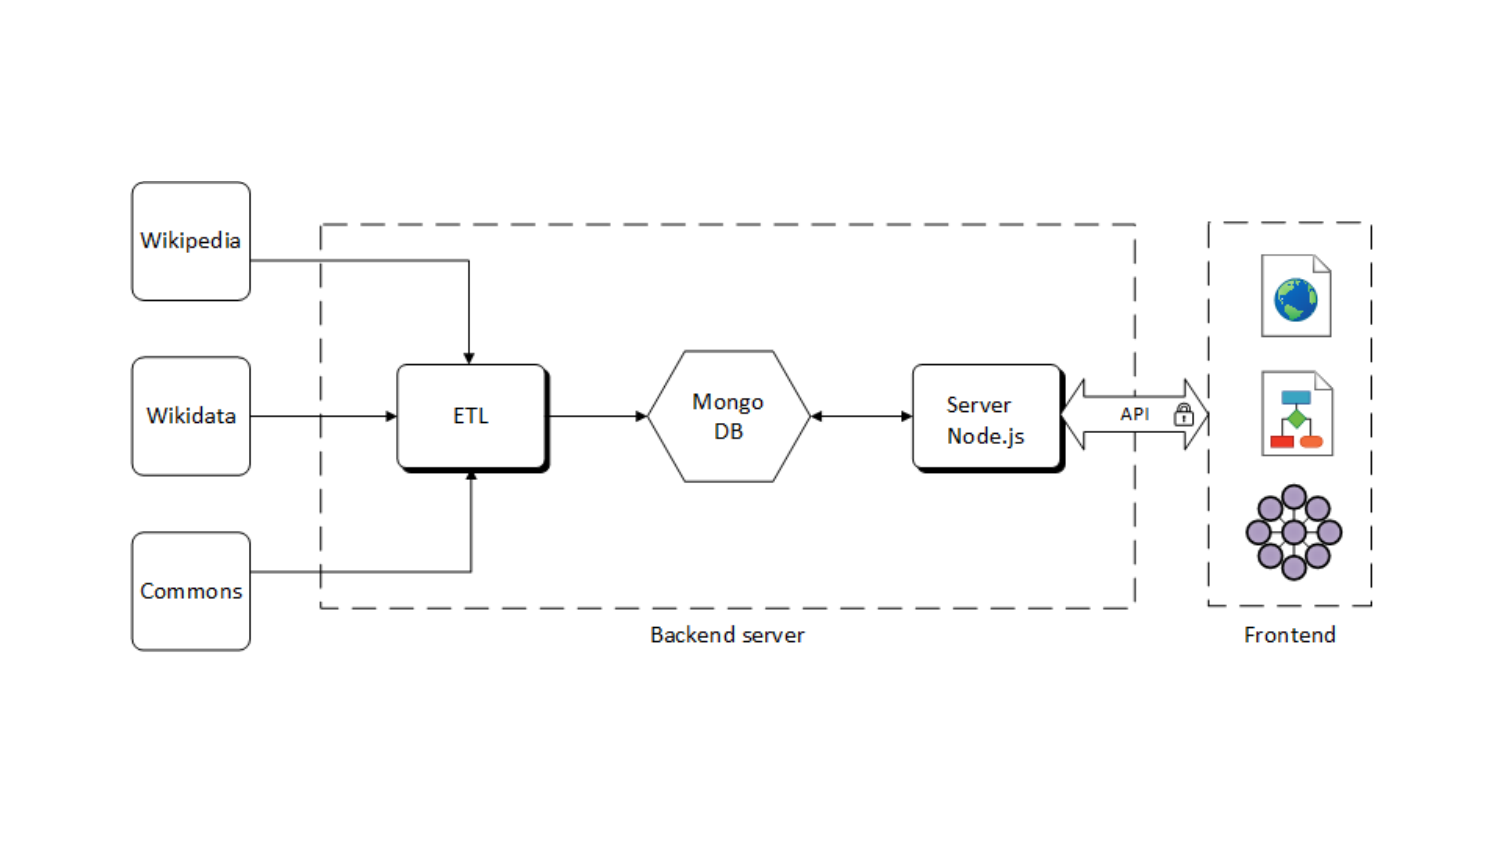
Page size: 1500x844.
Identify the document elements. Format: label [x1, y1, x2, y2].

picture [126, 180, 1374, 663]
